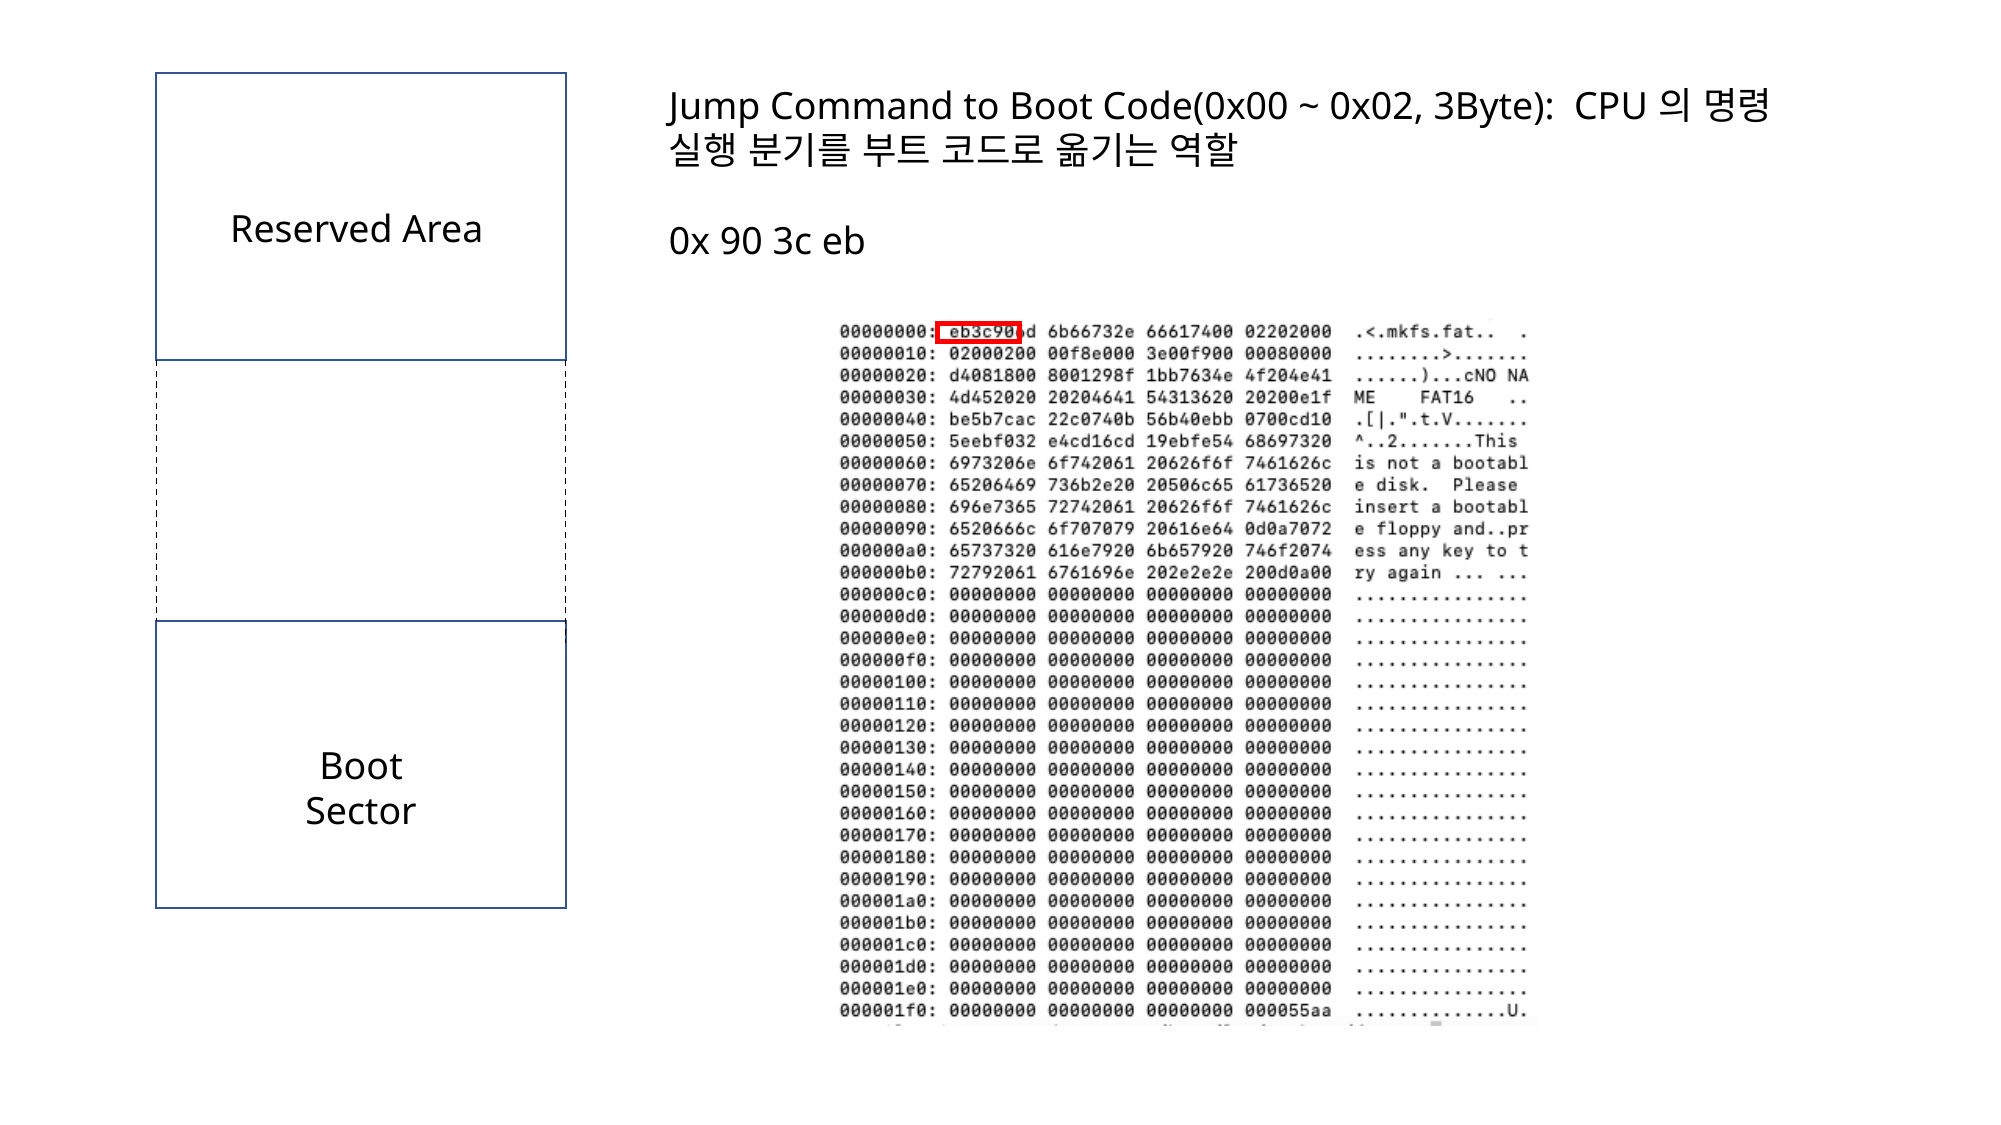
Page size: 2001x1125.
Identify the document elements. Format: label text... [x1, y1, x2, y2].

text_box [155, 72, 567, 361]
text_box Boot Sector [201, 734, 521, 840]
text_box [155, 620, 567, 909]
text_box Jump Command to Boot Code(0x00 ~ 0x02, 3Byte): CPU의 명령 실행 분기를 부트 코드로 옮기는 역할 0x 90 3c eb [654, 74, 1844, 270]
picture [832, 319, 1540, 1026]
text_box Reserved Area [215, 197, 535, 258]
